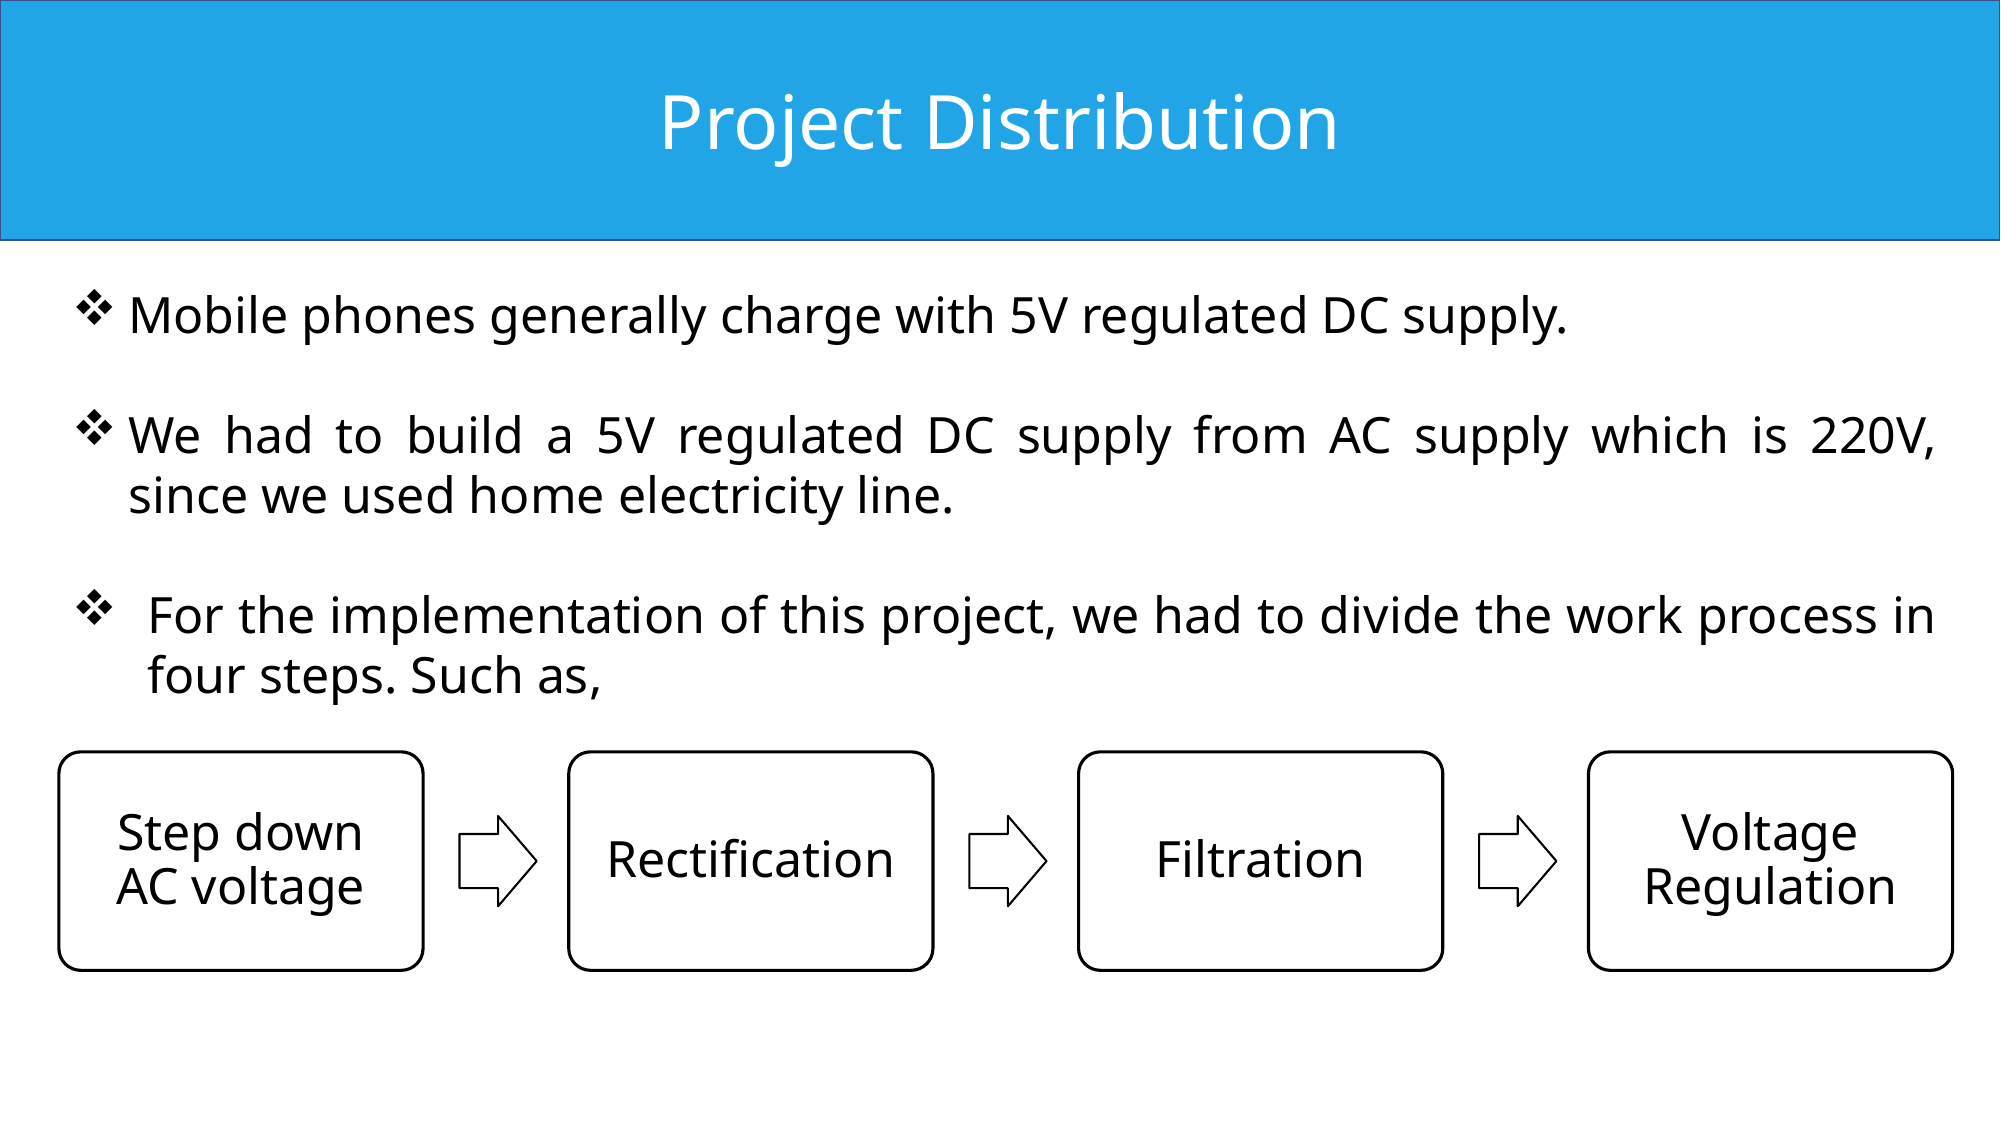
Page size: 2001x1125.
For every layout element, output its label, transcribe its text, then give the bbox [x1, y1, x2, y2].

text_box Step down AC voltage [57, 750, 425, 972]
text_box Filtration [1077, 750, 1444, 972]
text_box Project Distribution [0, 0, 2000, 241]
text_box Mobile phones generally charge with 5V regulated DC supply. We had to build a 5V regulated DC supply from AC supply which is 220V, since we used home electricity line. For the implementation of this project, we had to divide the work process in four steps. Such as, [57, 276, 1953, 711]
text_box [1479, 815, 1557, 907]
text_box Rectification [567, 750, 934, 972]
text_box Voltage Regulation [1587, 750, 1954, 972]
text_box [459, 815, 537, 907]
text_box [969, 815, 1047, 907]
